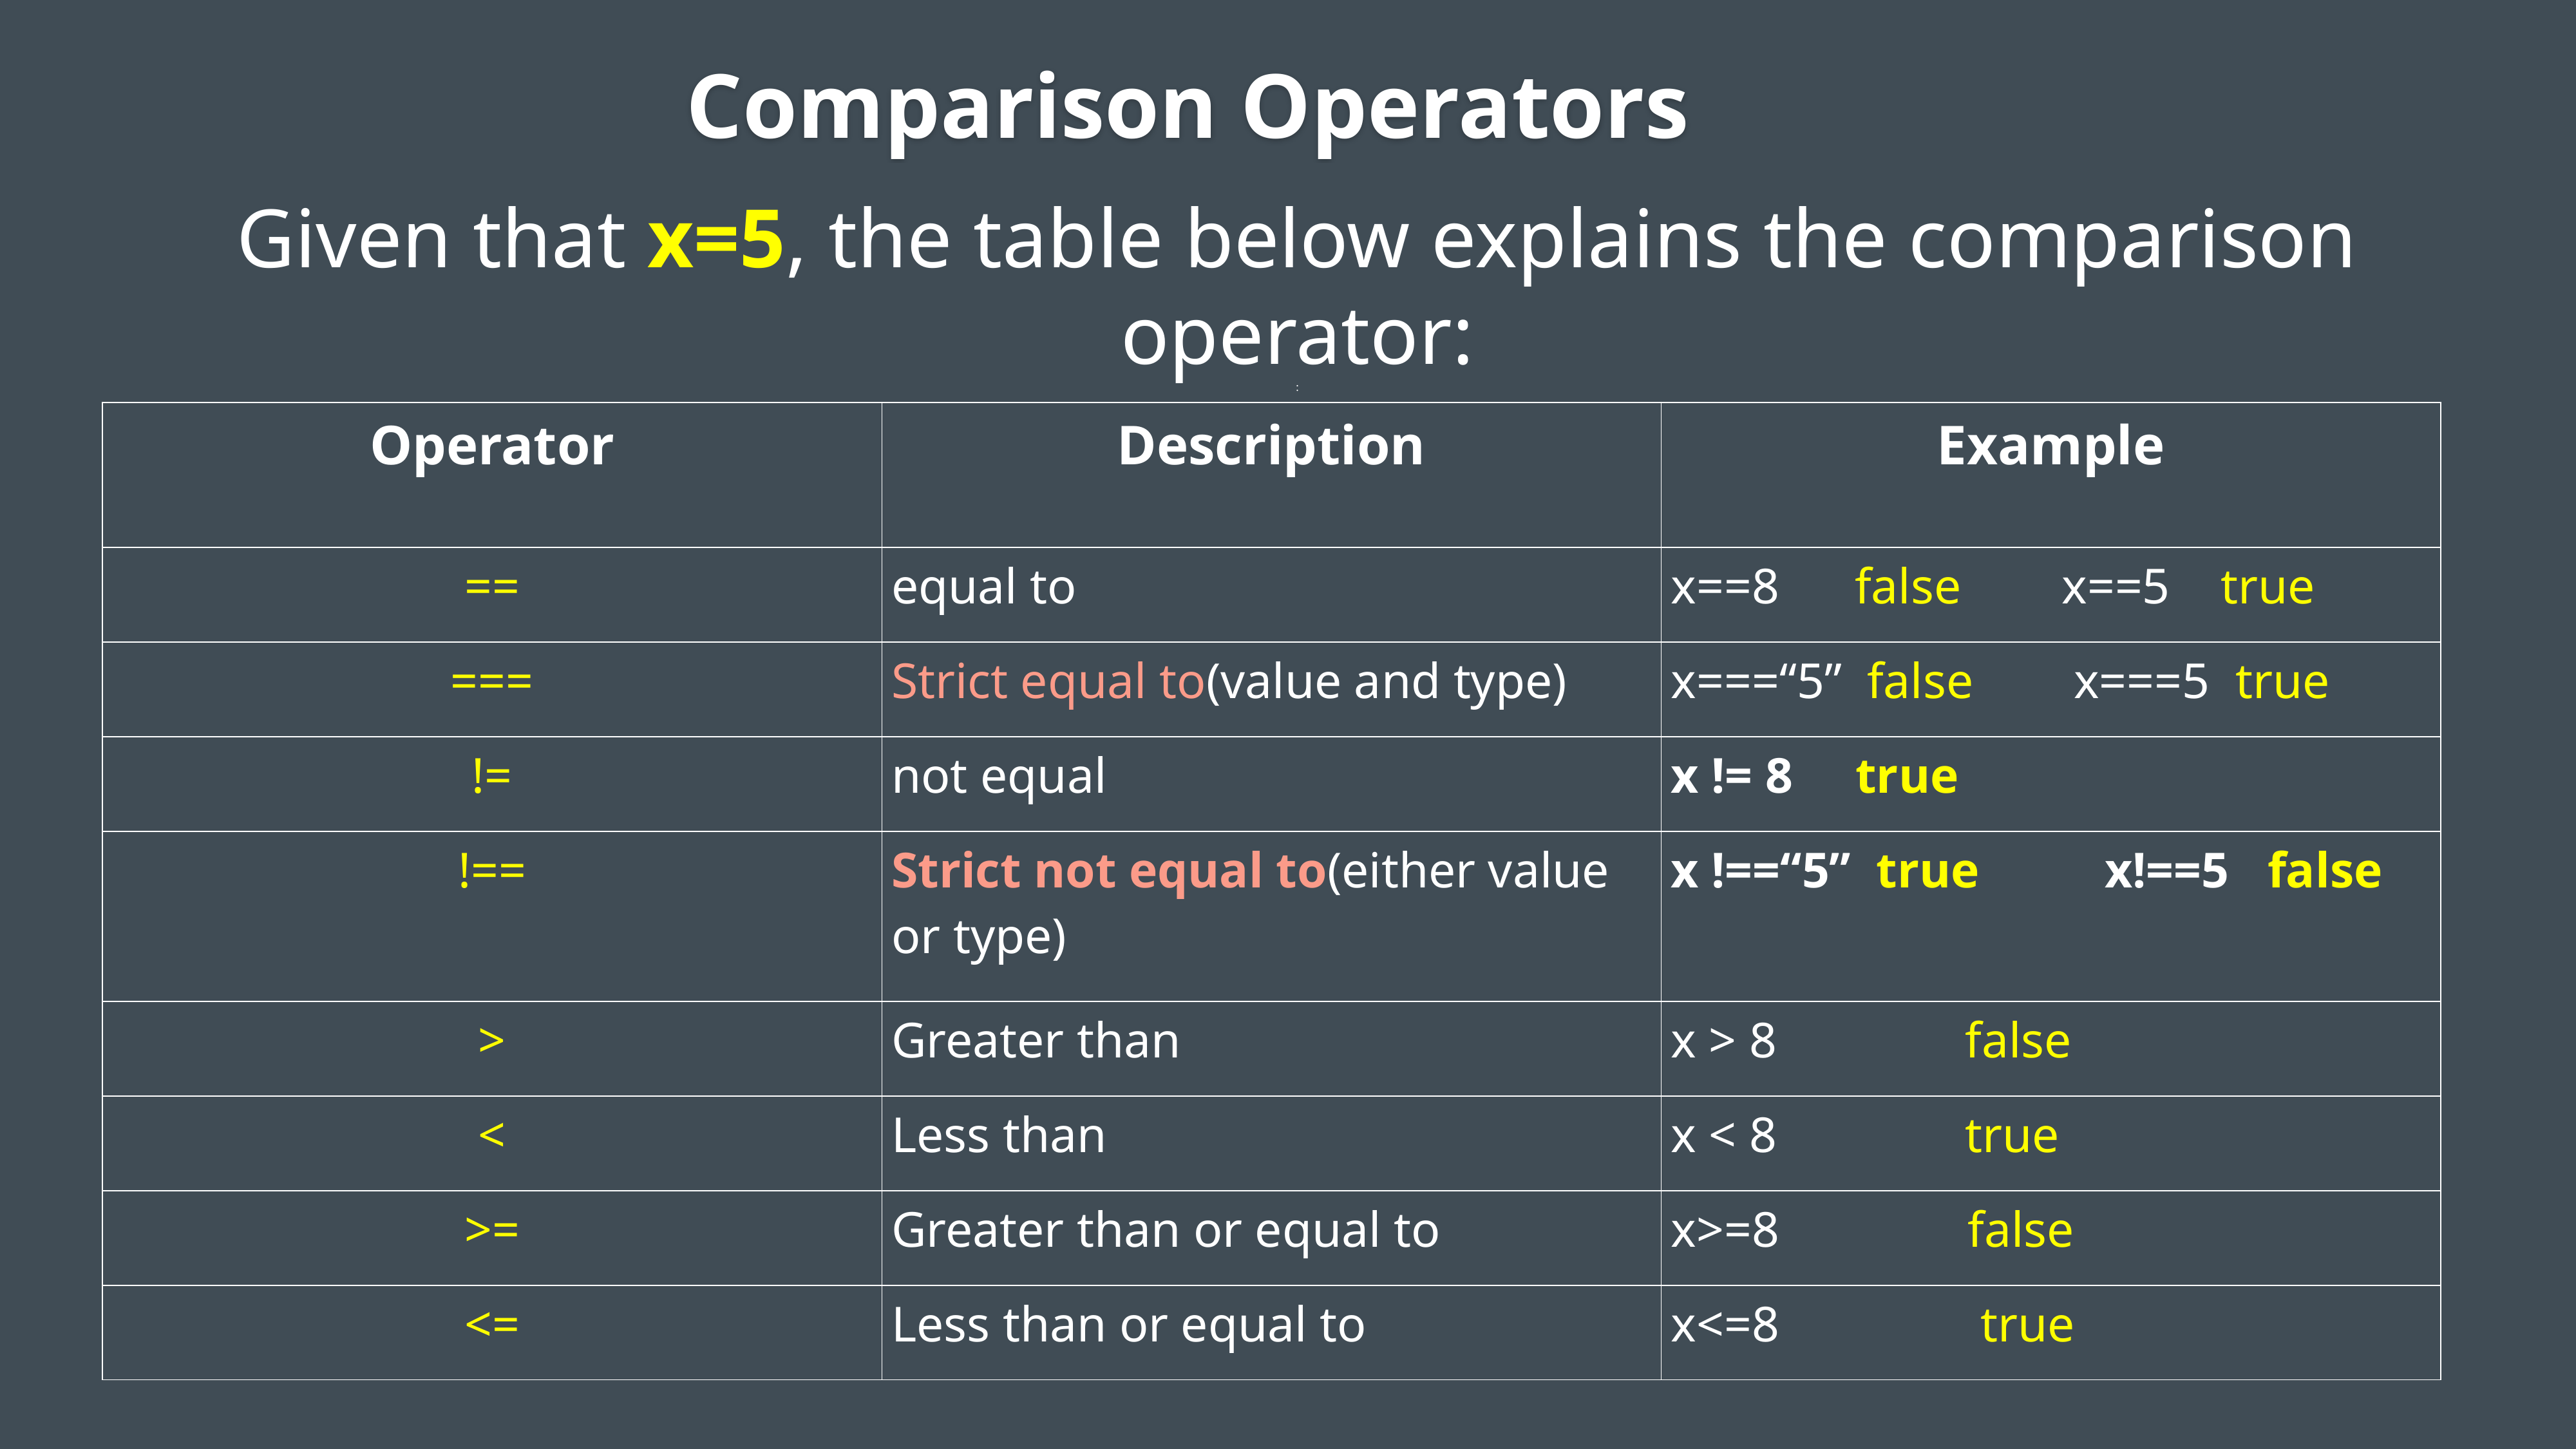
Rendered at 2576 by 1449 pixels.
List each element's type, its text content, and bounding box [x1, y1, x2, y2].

table_cell Strict equal to(value and type) [882, 643, 1661, 736]
table_cell x !==“5” true x!==5 false [1662, 832, 2440, 1001]
table_header Example [1662, 403, 2440, 547]
table_cell Greater than [882, 1002, 1661, 1095]
table_cell x<=8 true [1662, 1286, 2440, 1379]
table_cell > [103, 1002, 882, 1095]
table_cell x != 8 true [1662, 737, 2440, 831]
table_cell Less than [882, 1097, 1661, 1190]
table_cell >= [103, 1191, 882, 1285]
table_header Operator [103, 403, 882, 547]
table_cell <= [103, 1286, 882, 1379]
table_cell Strict not equal to(either value or type) [882, 832, 1661, 1001]
table_cell equal to [882, 548, 1661, 641]
table_header Description [882, 403, 1661, 547]
text_box Given that x=5, the table below explains the comparison operator: : [102, 179, 2492, 401]
table_cell x>=8 false [1662, 1191, 2440, 1285]
table_cell != [103, 737, 882, 831]
table_cell Less than or equal to [882, 1286, 1661, 1379]
text_box Comparison Operators [211, 50, 2164, 156]
table_cell x > 8 false [1662, 1002, 2440, 1095]
table_cell === [103, 643, 882, 736]
table_cell not equal [882, 737, 1661, 831]
table_cell < [103, 1097, 882, 1190]
table_cell !== [103, 832, 882, 1001]
table_cell x < 8 true [1662, 1097, 2440, 1190]
table_cell x===“5” false x===5 true [1662, 643, 2440, 736]
table_cell x==8 false x==5 true [1662, 548, 2440, 641]
table_cell == [103, 548, 882, 641]
table_cell Greater than or equal to [882, 1191, 1661, 1285]
